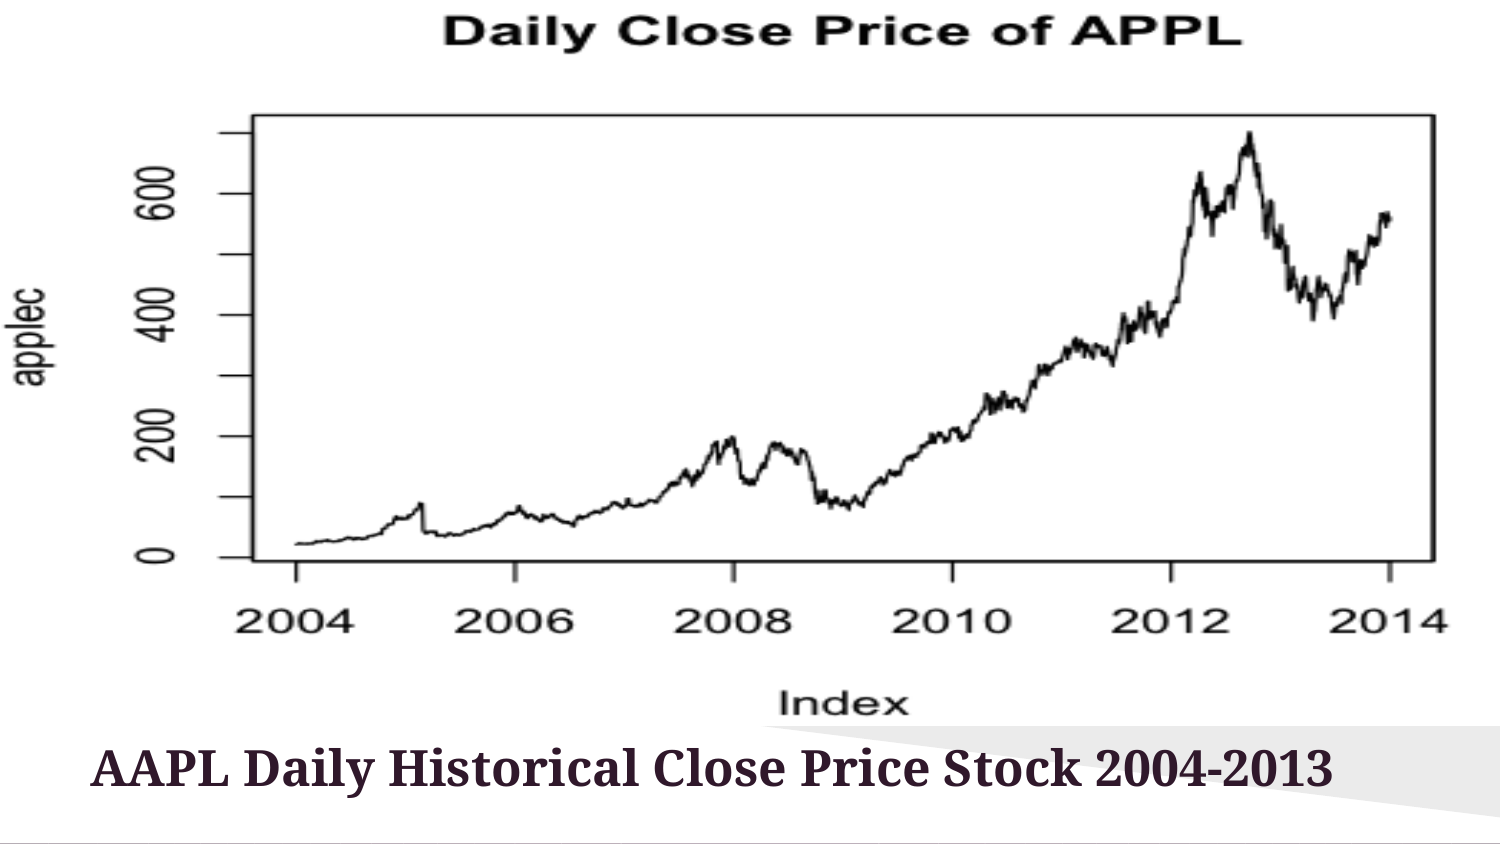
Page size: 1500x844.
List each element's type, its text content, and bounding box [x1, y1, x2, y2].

picture [0, 0, 1500, 726]
list AAPL Daily Historical Close Price Stock 2004-2013 [75, 735, 1425, 809]
